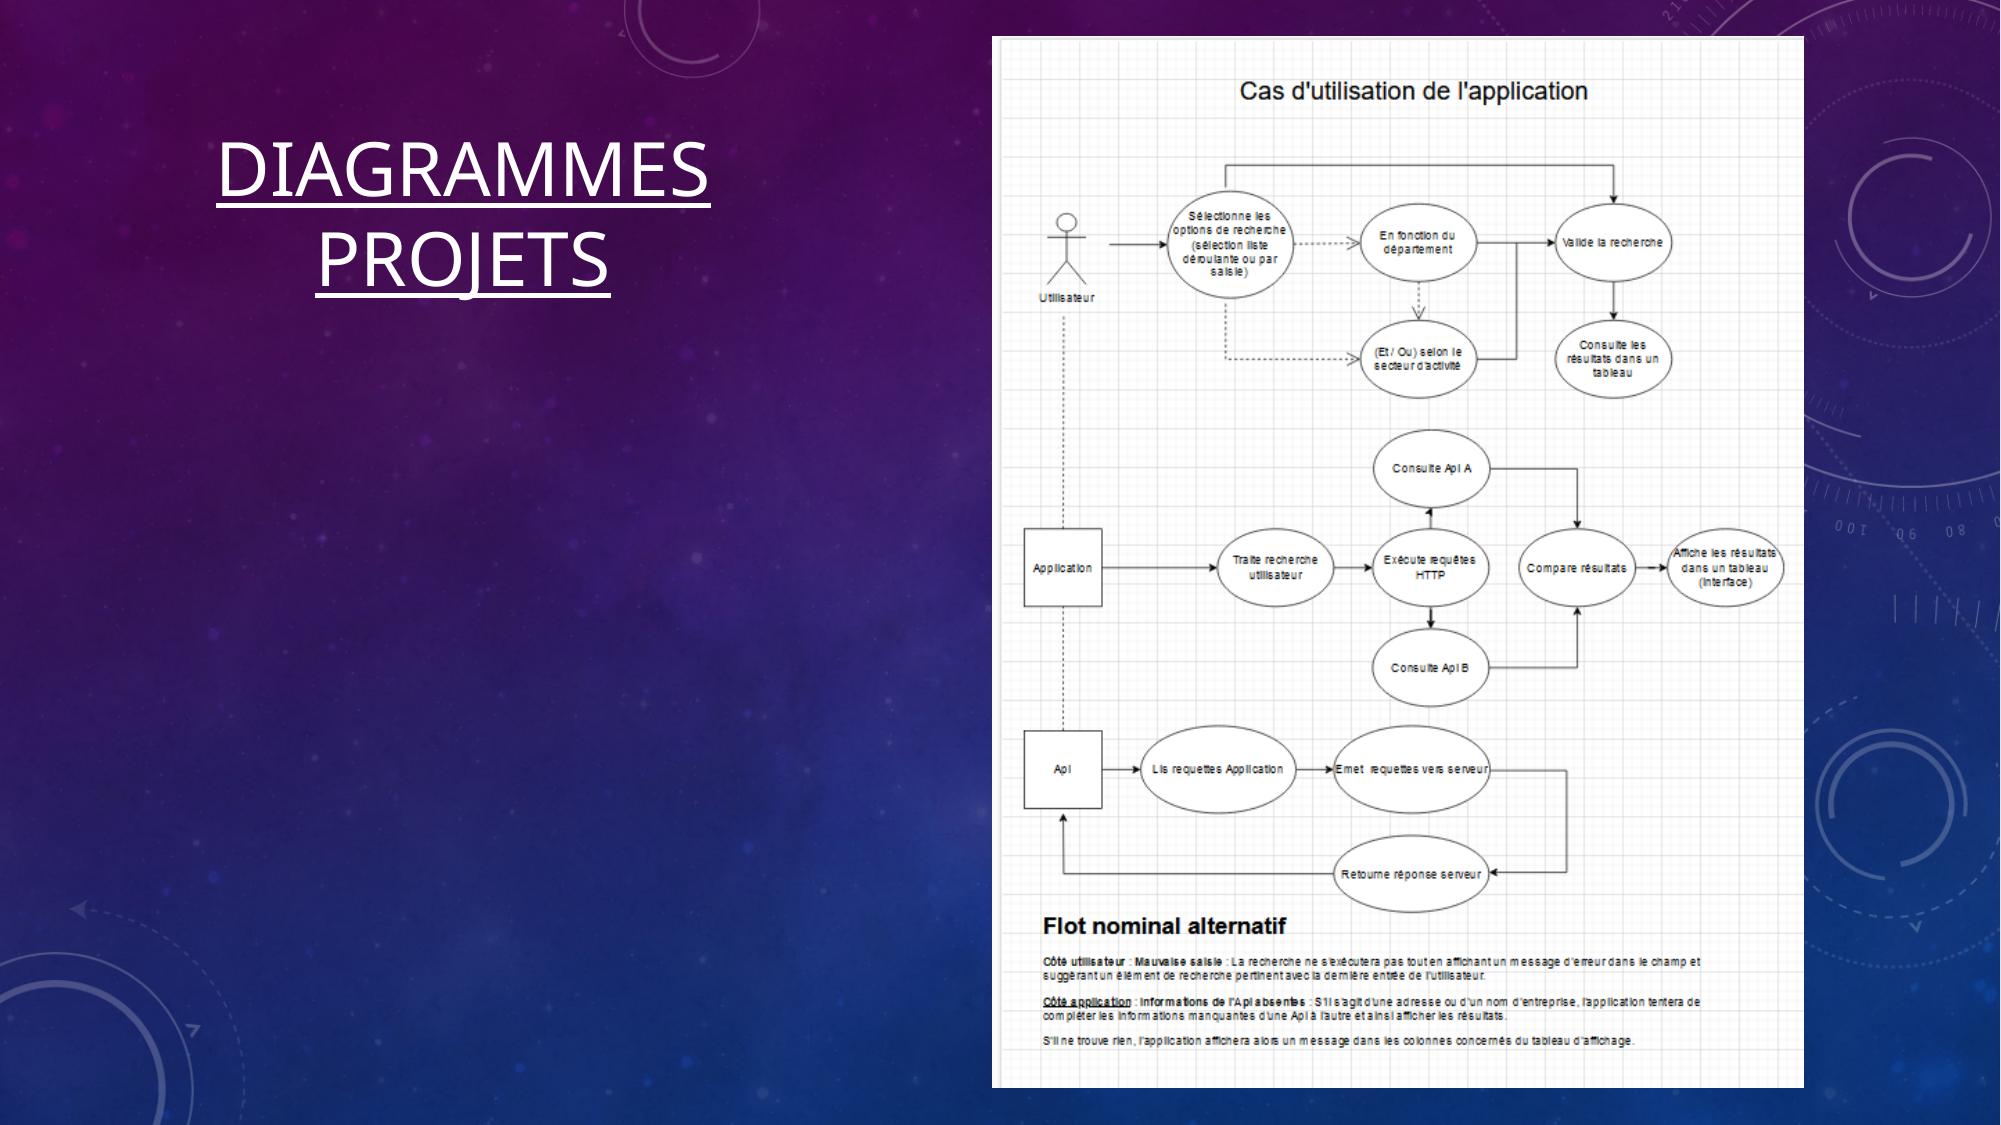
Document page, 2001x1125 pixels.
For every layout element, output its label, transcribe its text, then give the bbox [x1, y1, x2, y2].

title Diagrammes projets [112, 99, 814, 324]
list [991, 36, 1804, 1089]
picture [0, 0, 2001, 1125]
